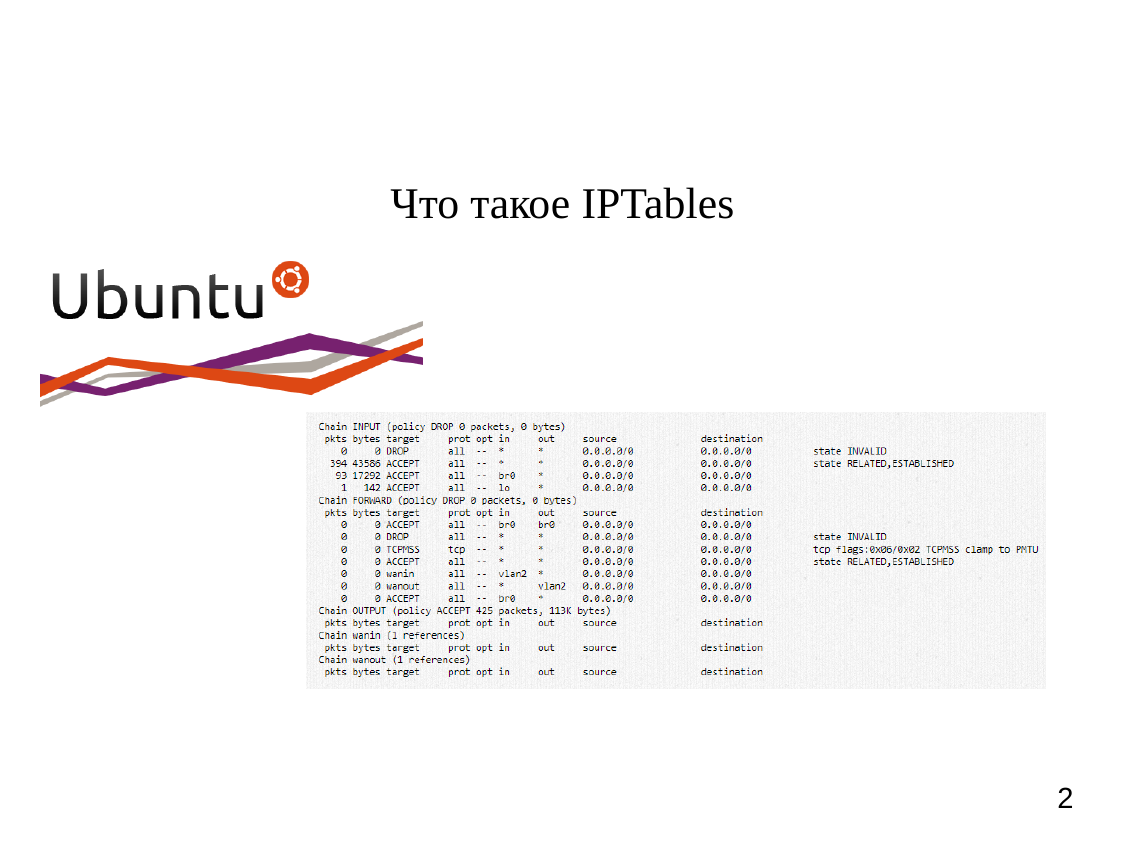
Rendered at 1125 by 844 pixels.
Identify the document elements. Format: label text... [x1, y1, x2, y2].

slide_number 2 [1042, 764, 1110, 830]
picture [40, 244, 1046, 690]
title Что такое IPTables [38, 159, 1087, 231]
